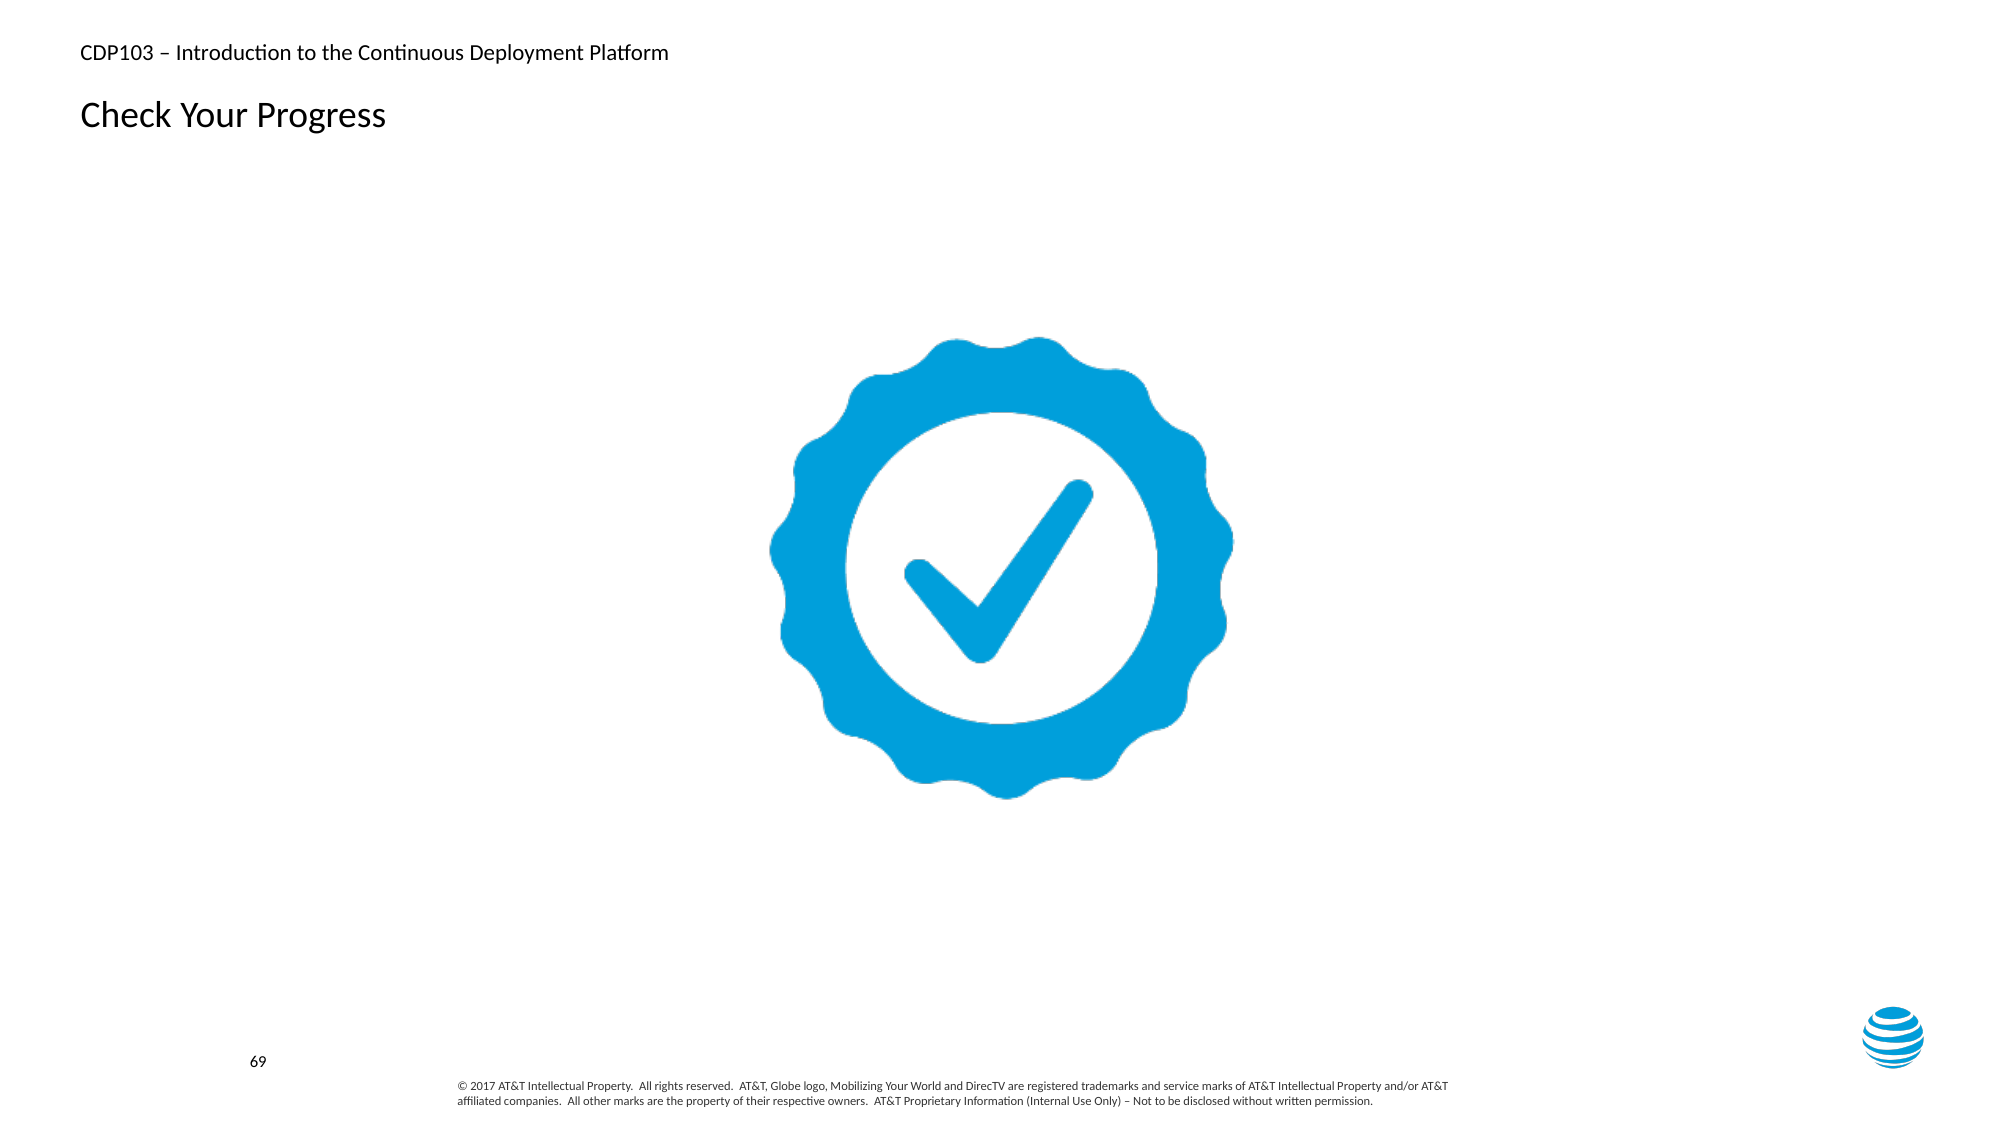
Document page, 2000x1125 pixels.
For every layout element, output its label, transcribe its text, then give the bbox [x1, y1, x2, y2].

slide_number 69 [249, 1049, 286, 1087]
title Check Your Progress [80, 85, 1920, 142]
picture [723, 291, 1277, 845]
